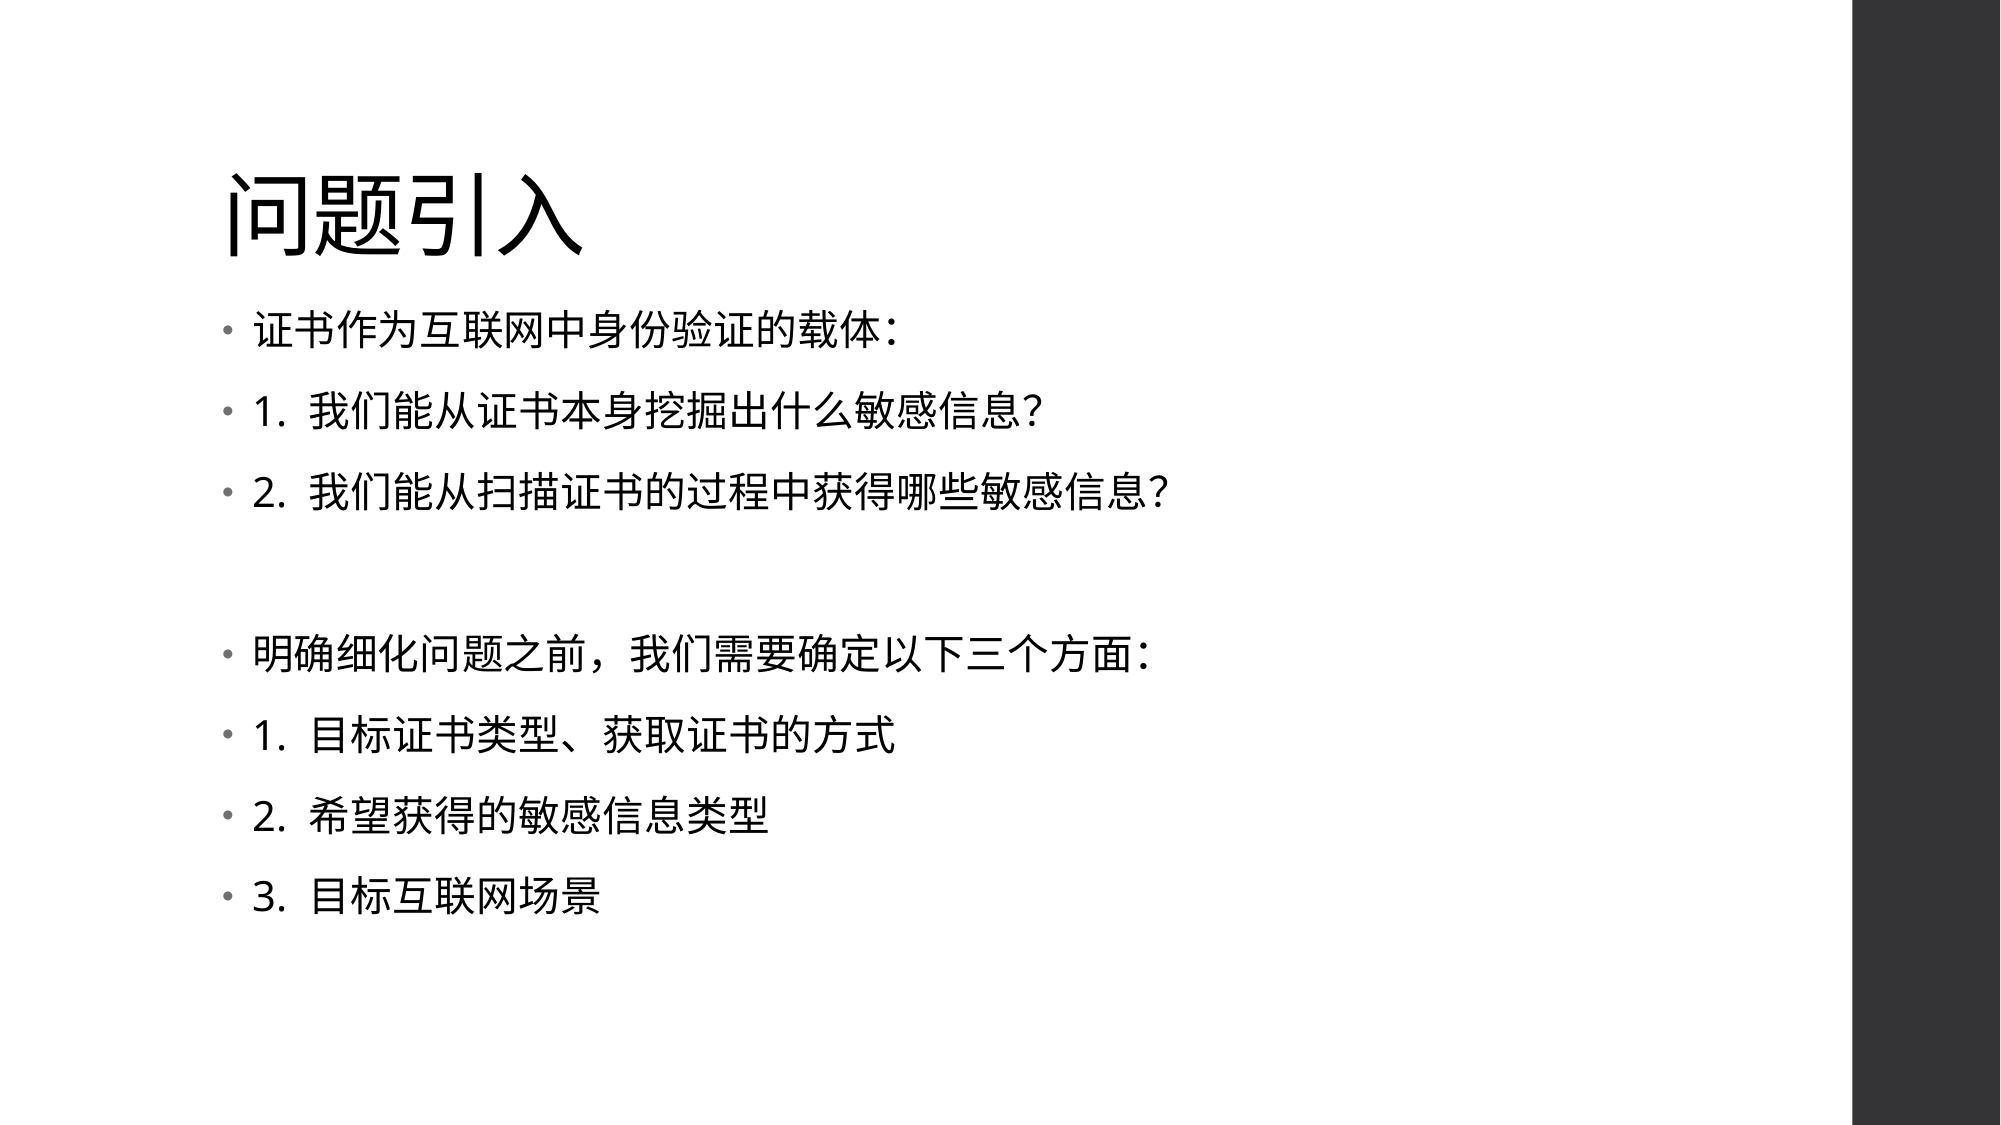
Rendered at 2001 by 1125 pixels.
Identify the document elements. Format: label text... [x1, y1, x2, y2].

title 问题引入 [206, 60, 1797, 278]
list 证书作为互联网中身份验证的载体： 1. 我们能从证书本身挖掘出什么敏感信息？ 2. 我们能从扫描证书的过程中获得哪些敏感信息？ 明确细化问题之前，我们需要确定以下三个方面： 1. 目标证书类型、获取证书的方式 2. 希望获得的敏感信息类型 3. 目标互联网场景 [206, 299, 1617, 1014]
